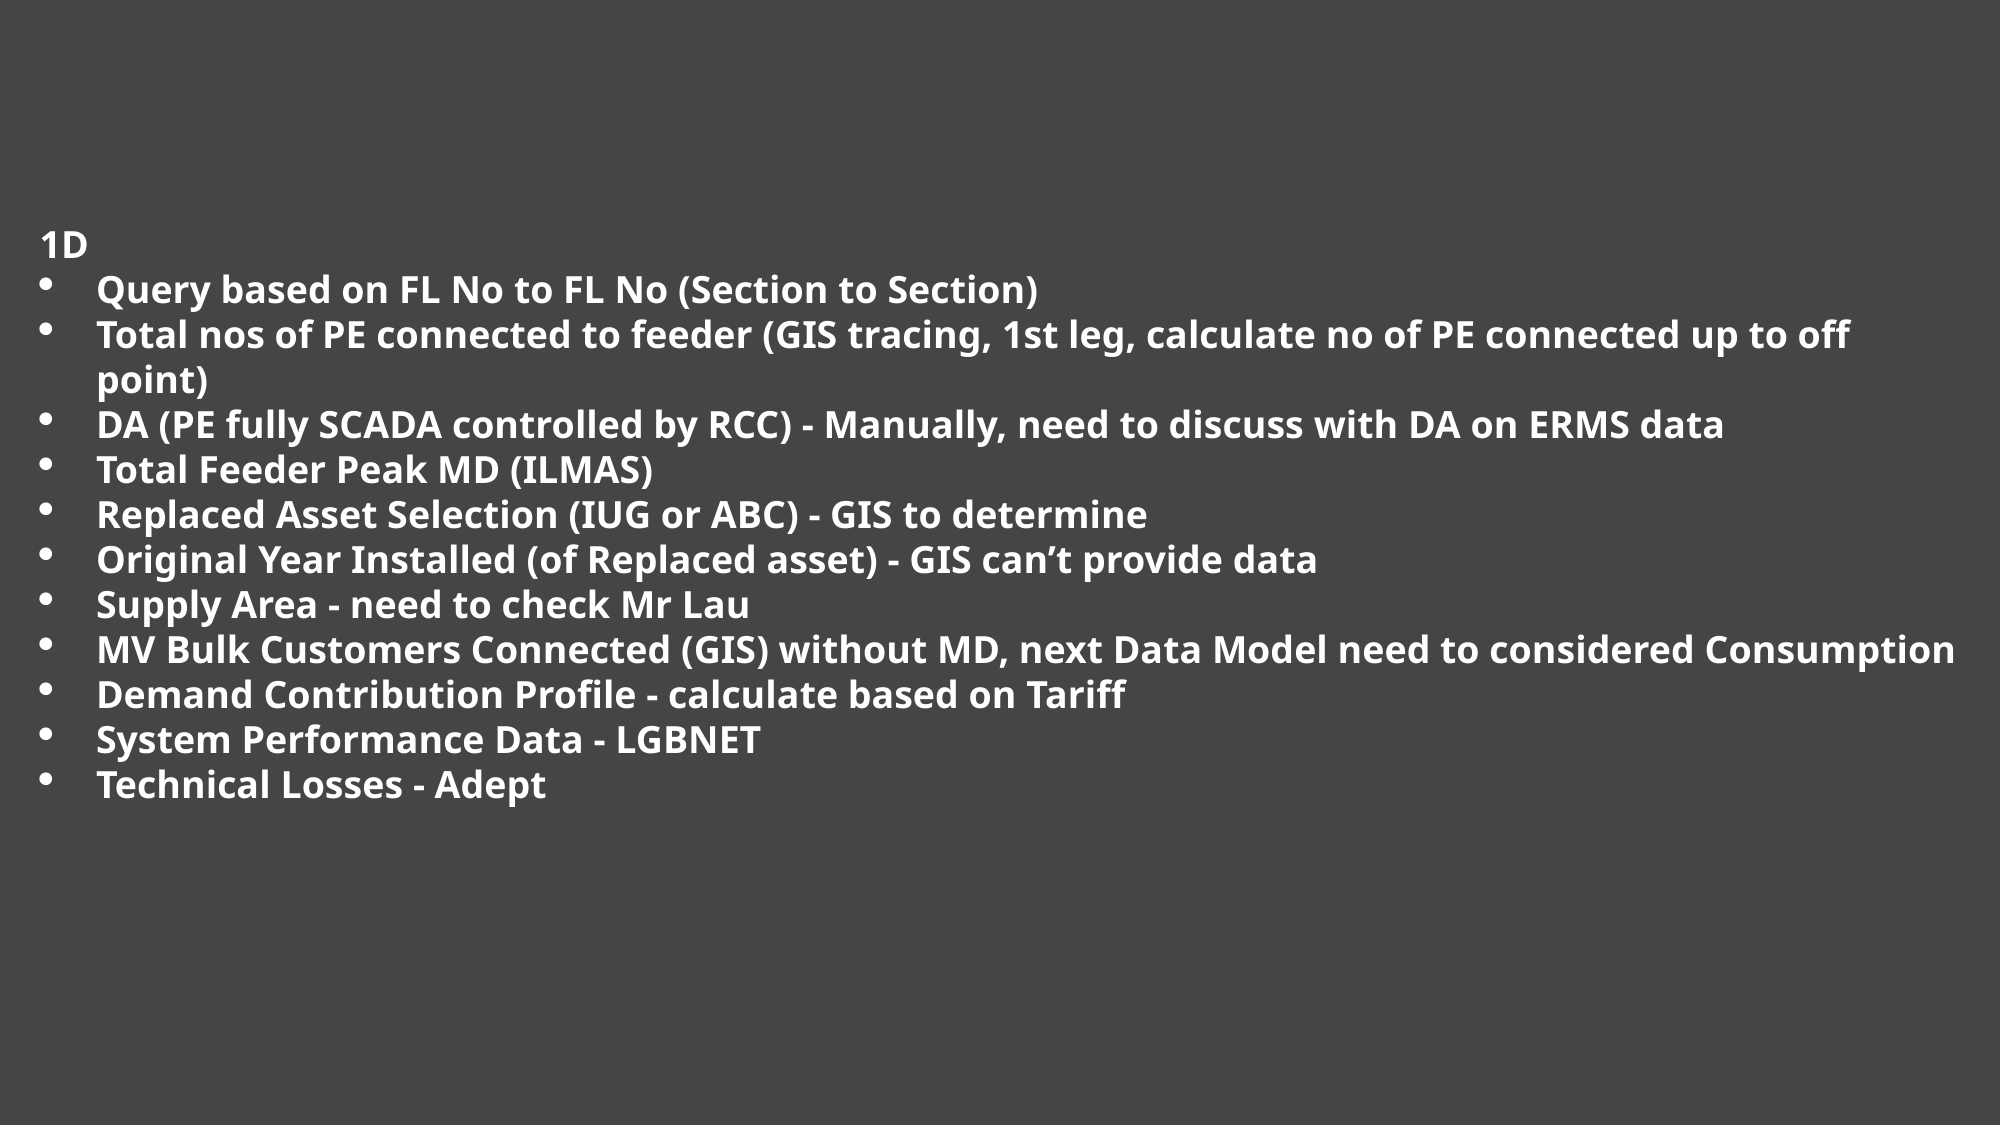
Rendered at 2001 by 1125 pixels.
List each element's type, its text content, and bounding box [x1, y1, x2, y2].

text_box 1D Query based on FL No to FL No (Section to Section) Total nos of PE connected to feeder (GIS tracing, 1st leg, calculate no of PE connected up to off point) DA (PE fully SCADA controlled by RCC) - Manually, need to discuss with DA on ERMS data Total Feeder Peak MD (ILMAS) Replaced Asset Selection (IUG or ABC) - GIS to determine Original Year Installed (of Replaced asset) - GIS can’t provide data Supply Area - need to check Mr Lau MV Bulk Customers Connected (GIS) without MD, next Data Model need to considered Consumption Demand Contribution Profile - calculate based on Tariff System Performance Data - LGBNET Technical Losses - Adept [24, 214, 1975, 814]
